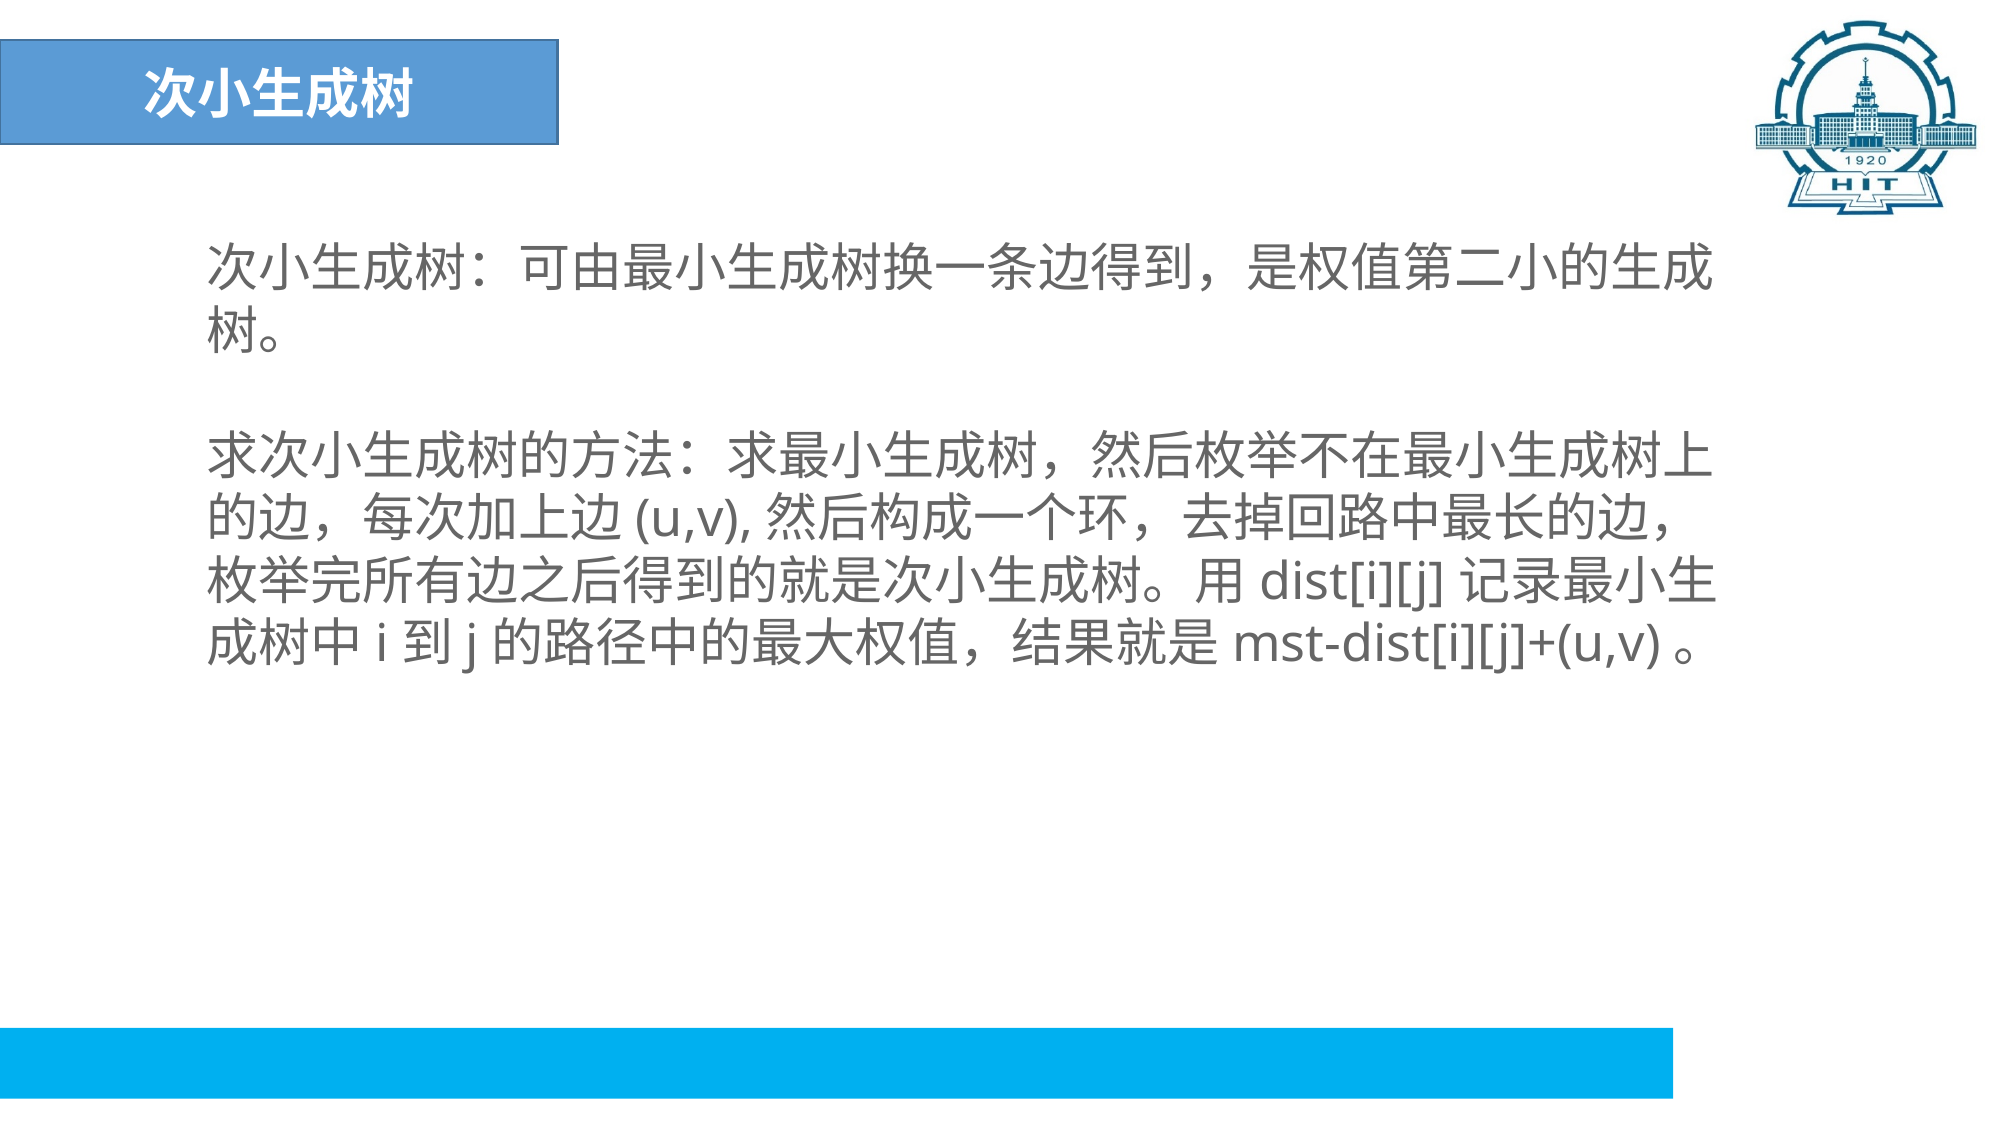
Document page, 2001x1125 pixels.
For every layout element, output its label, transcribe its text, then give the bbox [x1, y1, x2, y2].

text_box 次小生成树 [0, 39, 559, 145]
picture [1734, 9, 2000, 228]
text_box 次小生成树：可由最小生成树换一条边得到，是权值第二小的生成树。 求次小生成树的方法：求最小生成树，然后枚举不在最小生成树上的边，每次加上边(u,v),然后构成一个环，去掉回路中最长的边，枚举完所有边之后得到的就是次小生成树。用dist[i][j]记录最小生成树中i到j的路径中的最大权值，结果就是mst-dist[i][j]+(u,v)。 [192, 227, 1758, 680]
text_box [0, 1027, 1674, 1100]
